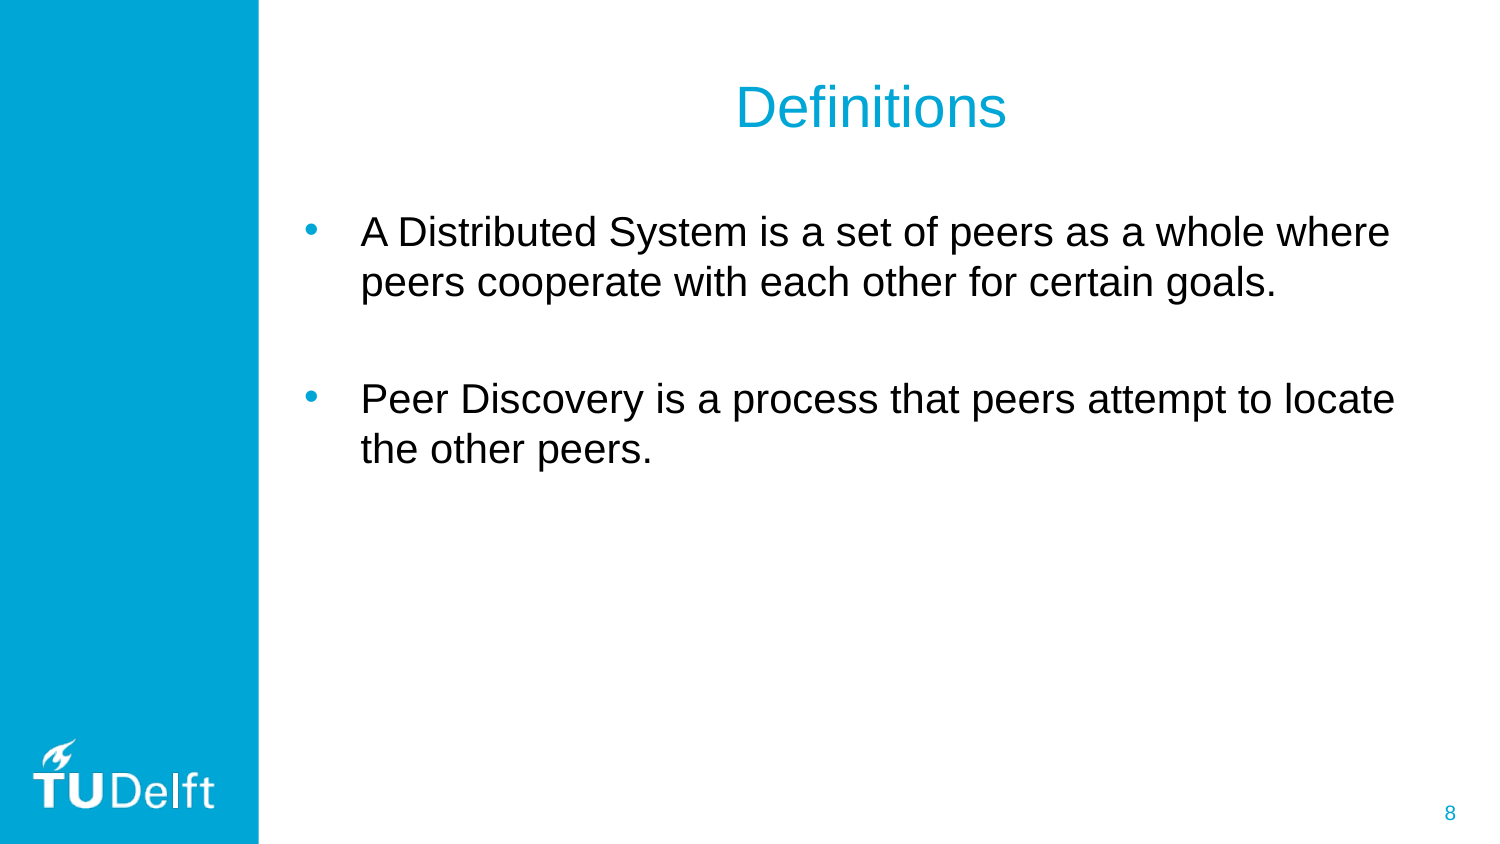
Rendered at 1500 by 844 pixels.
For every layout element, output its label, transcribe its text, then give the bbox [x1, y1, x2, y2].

title Definitions [289, 33, 1455, 175]
list A Distributed System is a set of peers as a whole where peers cooperate with each other for certain goals. Peer Discovery is a process that peers attempt to locate the other peers. [289, 196, 1455, 769]
